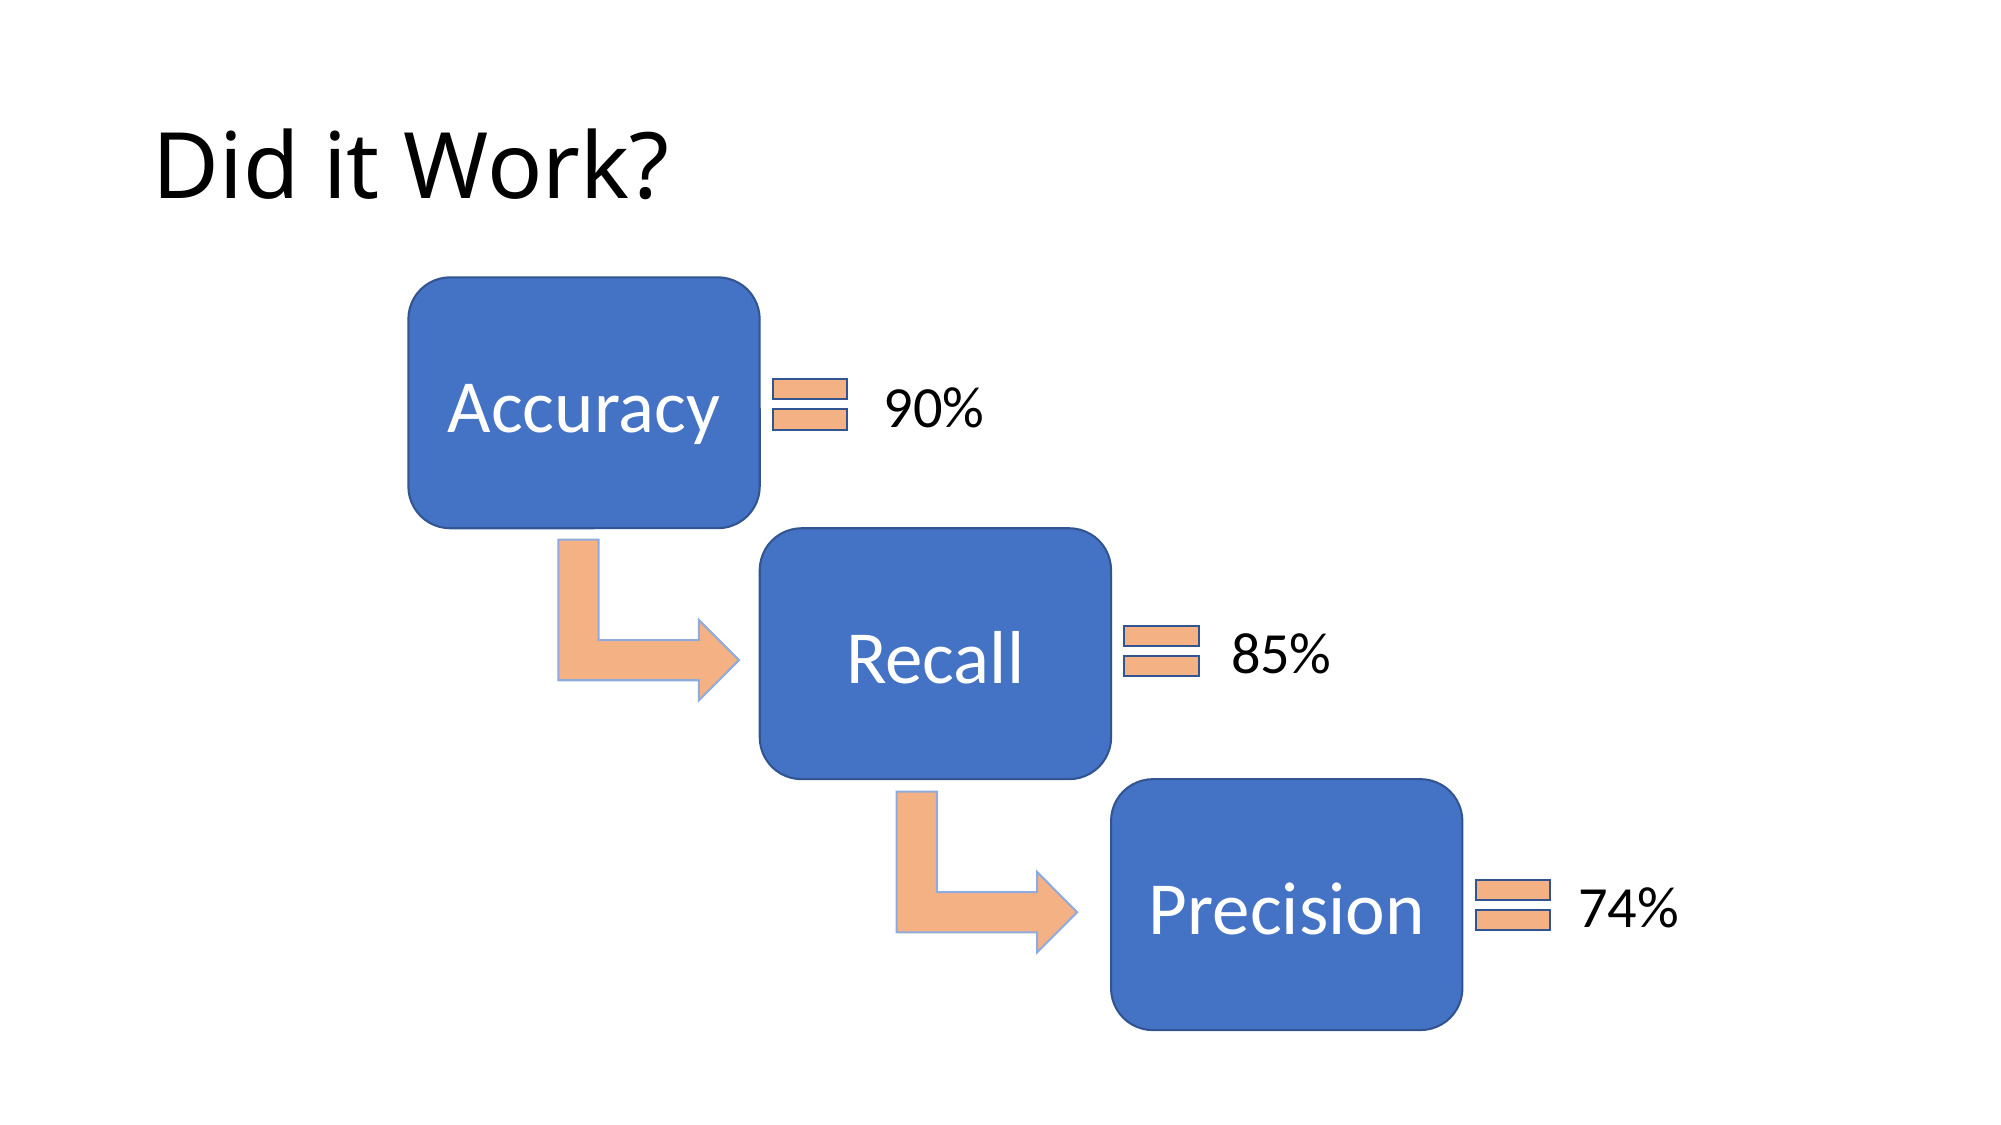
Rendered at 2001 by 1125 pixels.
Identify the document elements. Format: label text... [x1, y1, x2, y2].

text_box Accuracy [407, 276, 761, 530]
text_box [772, 408, 848, 431]
title Did it Work? [137, 59, 1863, 278]
text_box Recall [758, 527, 1113, 781]
text_box [1123, 625, 1200, 647]
text_box [895, 790, 1079, 955]
text_box 90% [869, 361, 1002, 447]
text_box Precision [1110, 778, 1464, 1032]
text_box [1475, 879, 1551, 901]
text_box 74% [1563, 862, 1709, 947]
text_box [1475, 909, 1551, 931]
text_box [772, 378, 848, 400]
text_box 85% [1216, 607, 1358, 693]
text_box [557, 538, 741, 703]
text_box [1123, 655, 1200, 677]
